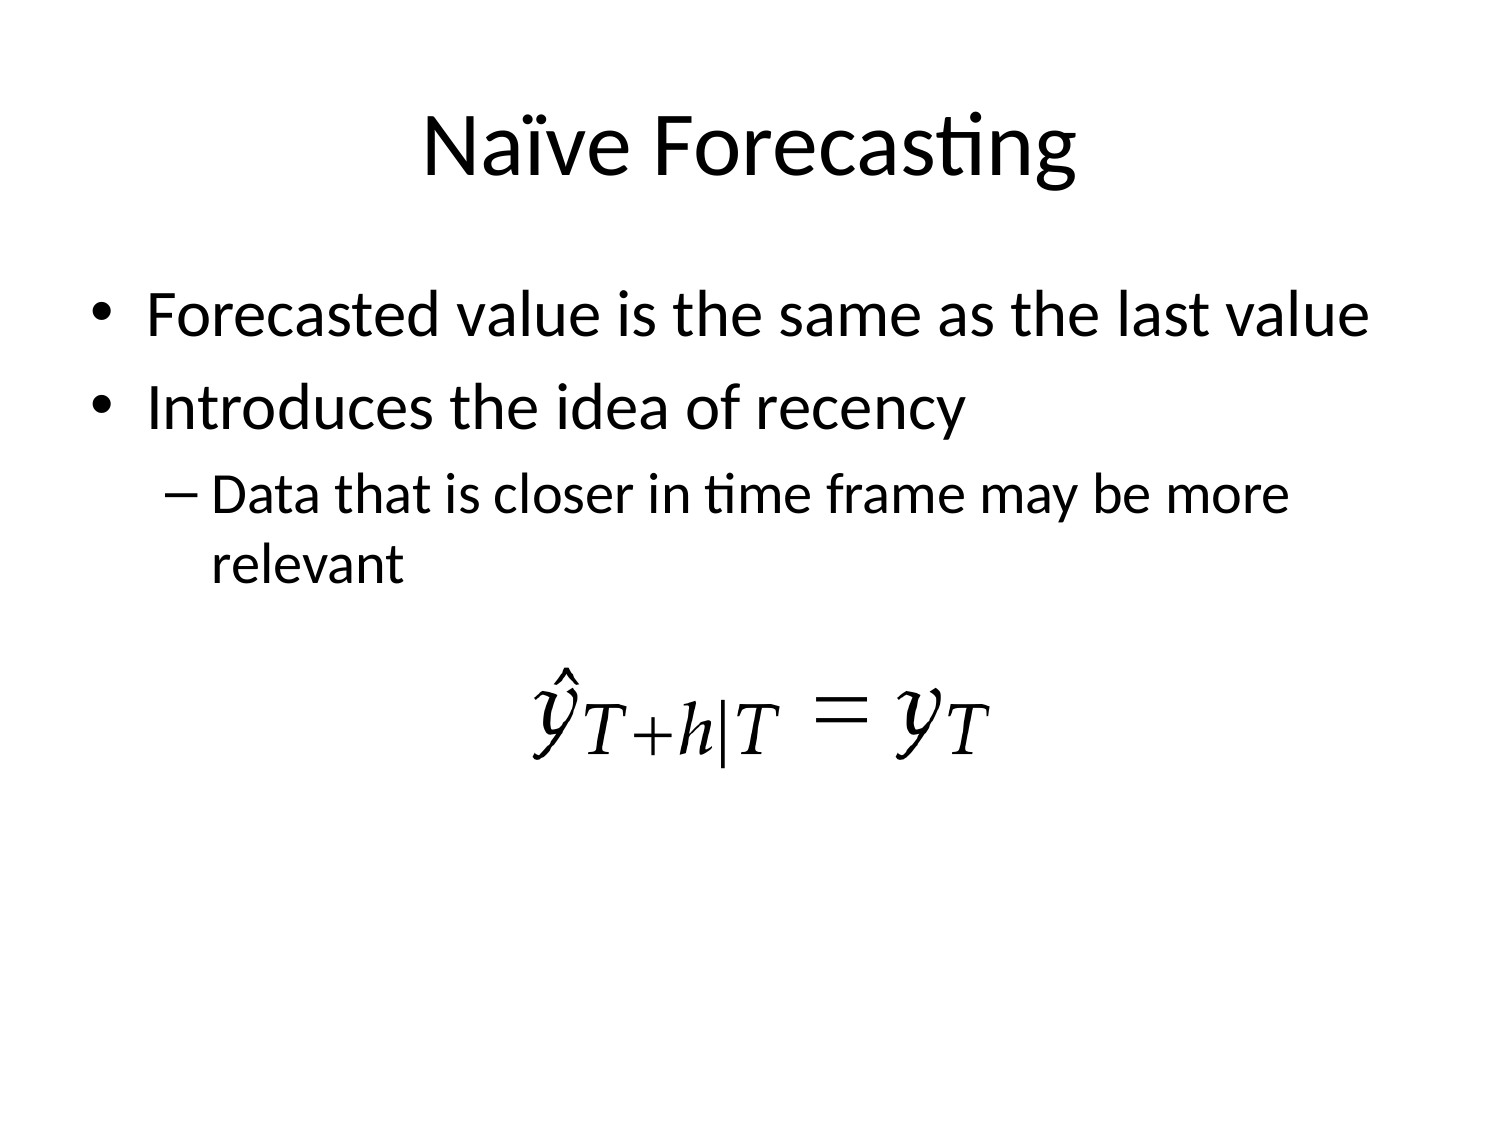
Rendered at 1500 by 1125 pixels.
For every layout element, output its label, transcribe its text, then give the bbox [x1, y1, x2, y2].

title Naïve Forecasting [75, 45, 1425, 233]
list Forecasted value is the same as the last value Introduces the idea of recency Data that is closer in time frame may be more relevant [75, 262, 1425, 1005]
picture [505, 649, 998, 782]
